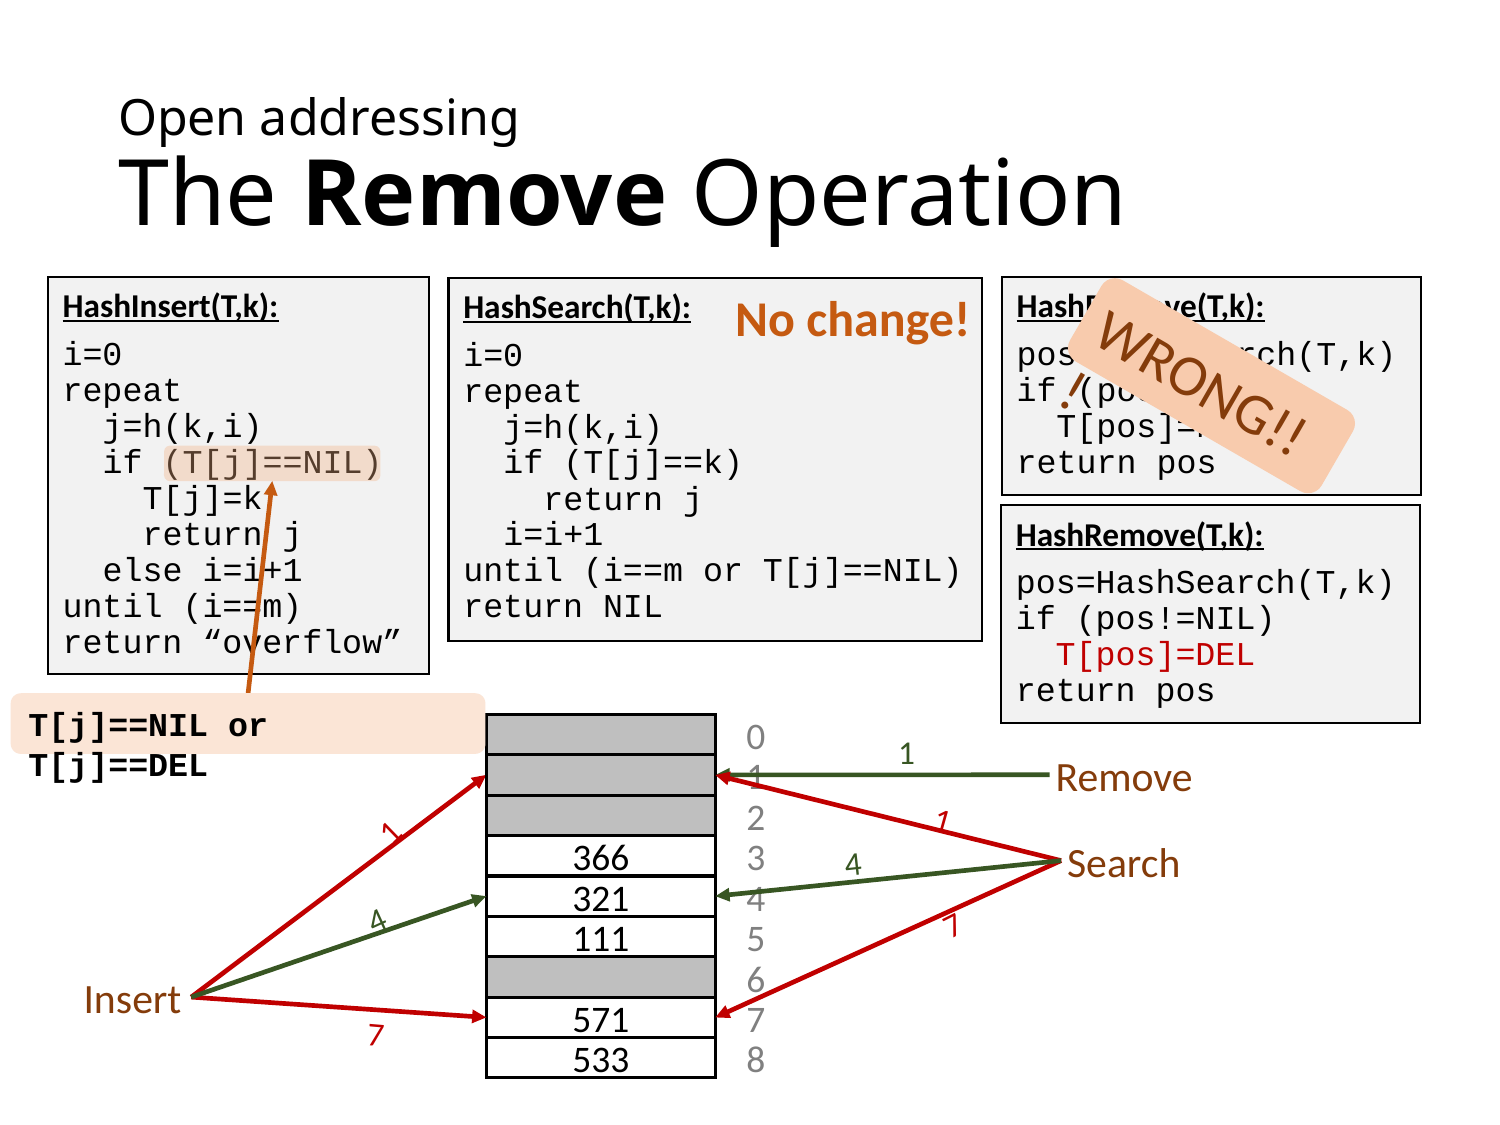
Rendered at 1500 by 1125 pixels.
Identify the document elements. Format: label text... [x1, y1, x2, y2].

text_box [487, 796, 714, 837]
text_box 571 [487, 998, 714, 1037]
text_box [226, 775, 487, 896]
text_box 8 [714, 1037, 797, 1079]
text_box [226, 998, 487, 1054]
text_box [715, 731, 1014, 775]
text_box 533 [485, 1037, 714, 1079]
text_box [715, 842, 1026, 897]
text_box HashSearch(T,k): i=0 repeat j=h(k,i) if (T[j]==k) return j i=i+1 until (i==m or T[j]==NIL) return NIL [447, 278, 983, 642]
text_box 366 [487, 837, 714, 877]
text_box HashRemove(T,k): pos=HashSearch(T,k) if (pos!=NIL) T[pos]=DEL return pos [1000, 504, 1421, 724]
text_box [715, 860, 1043, 1018]
text_box 111 [487, 915, 714, 958]
text_box 3 [489, 713, 714, 754]
text_box 3 [487, 958, 714, 998]
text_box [226, 896, 487, 998]
text_box No change! [720, 278, 986, 354]
title Open addressing The Remove Operation [103, 59, 1397, 278]
text_box HashRemove(T,k): pos=HashSearch(T,k) if (pos!=NIL) T[pos]=NIL return pos [1001, 276, 1422, 496]
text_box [7, 445, 489, 755]
text_box WRONG!!! [1067, 278, 1356, 494]
text_box HashInsert(T,k): i=0 repeat j=h(k,i) if (T[j]==NIL) T[j]=k return j else i=i+1 until (i==m) return “overflow” [47, 276, 430, 445]
text_box 0 [714, 713, 797, 754]
text_box DEL [485, 754, 715, 796]
text_box 7 [714, 996, 797, 1037]
text_box 321 [487, 877, 714, 915]
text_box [715, 775, 1034, 860]
